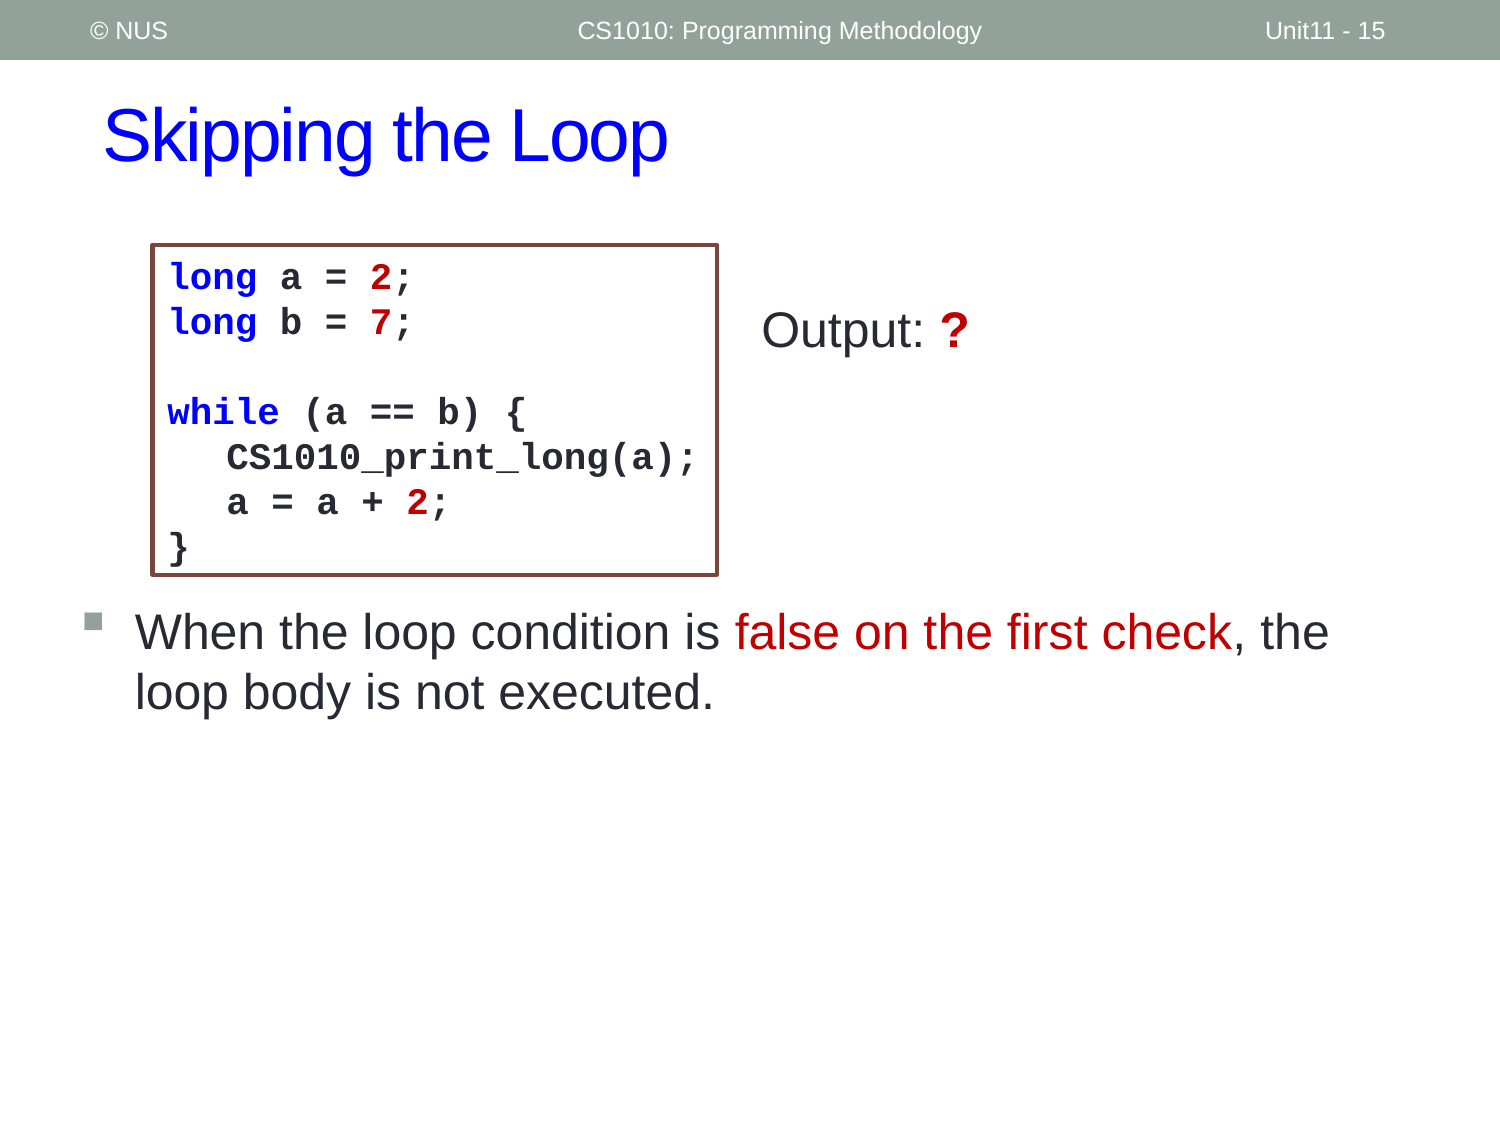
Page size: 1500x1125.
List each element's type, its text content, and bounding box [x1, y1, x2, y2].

slide_number Unit11 - 15 [1250, 3, 1425, 57]
text_box When the loop condition is false on the first check, the loop body is not executed. [64, 592, 1402, 772]
title Skipping the Loop [87, 62, 1463, 200]
text_box Output: ? [746, 290, 1463, 421]
footer CS1010: Programming Methodology [562, 3, 1238, 57]
slide_number © NUS [75, 3, 550, 57]
text_box long a = 2; long b = 7; while (a == b) { CS1010_print_long(a); a = a + 2; } [150, 243, 719, 577]
